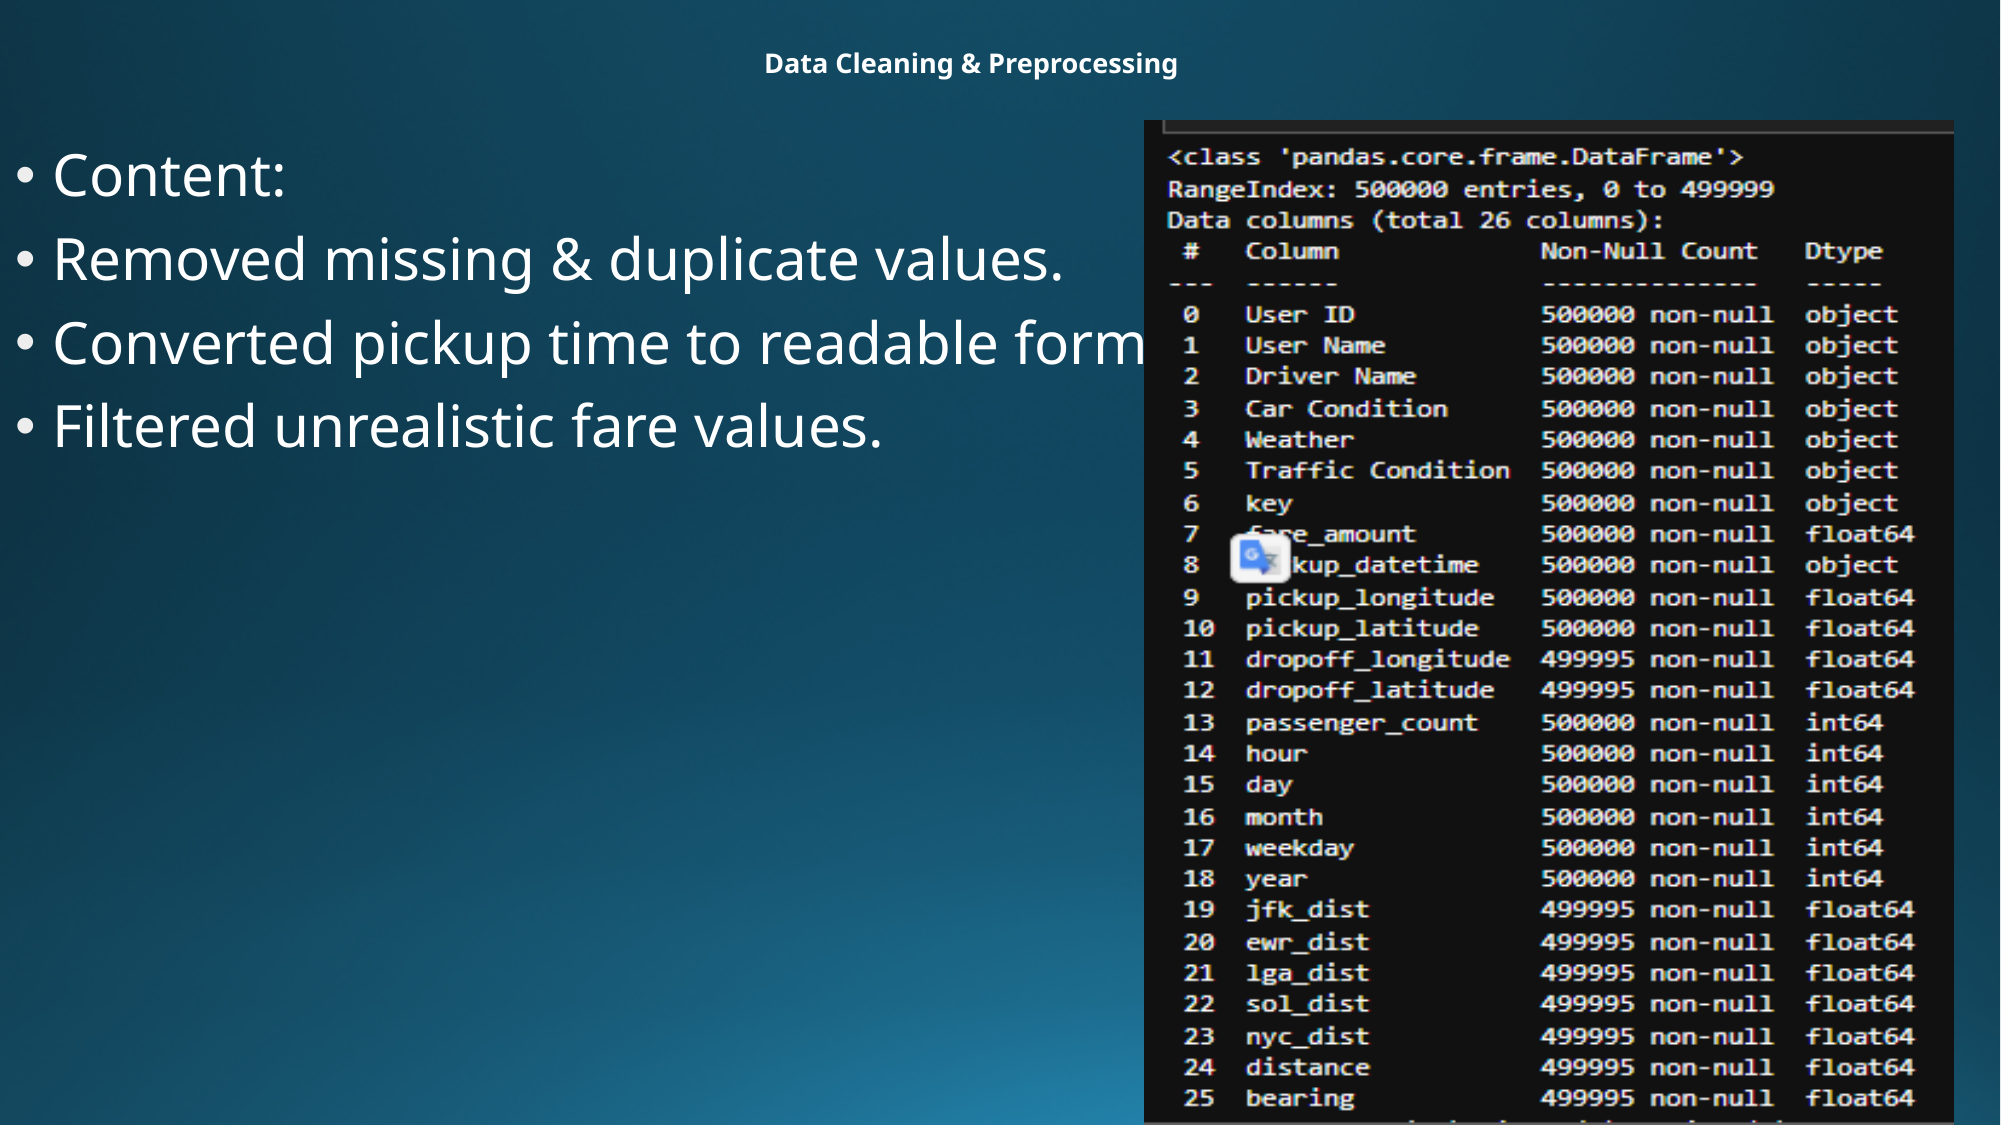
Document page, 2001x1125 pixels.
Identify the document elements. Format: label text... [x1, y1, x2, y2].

title Data Cleaning & Preprocessing [105, 42, 1831, 88]
list Content: Removed missing & duplicate values. Converted pickup time to readable formats. Filtered unrealistic fare values. [0, 138, 1144, 536]
picture [0, 0, 2001, 1125]
